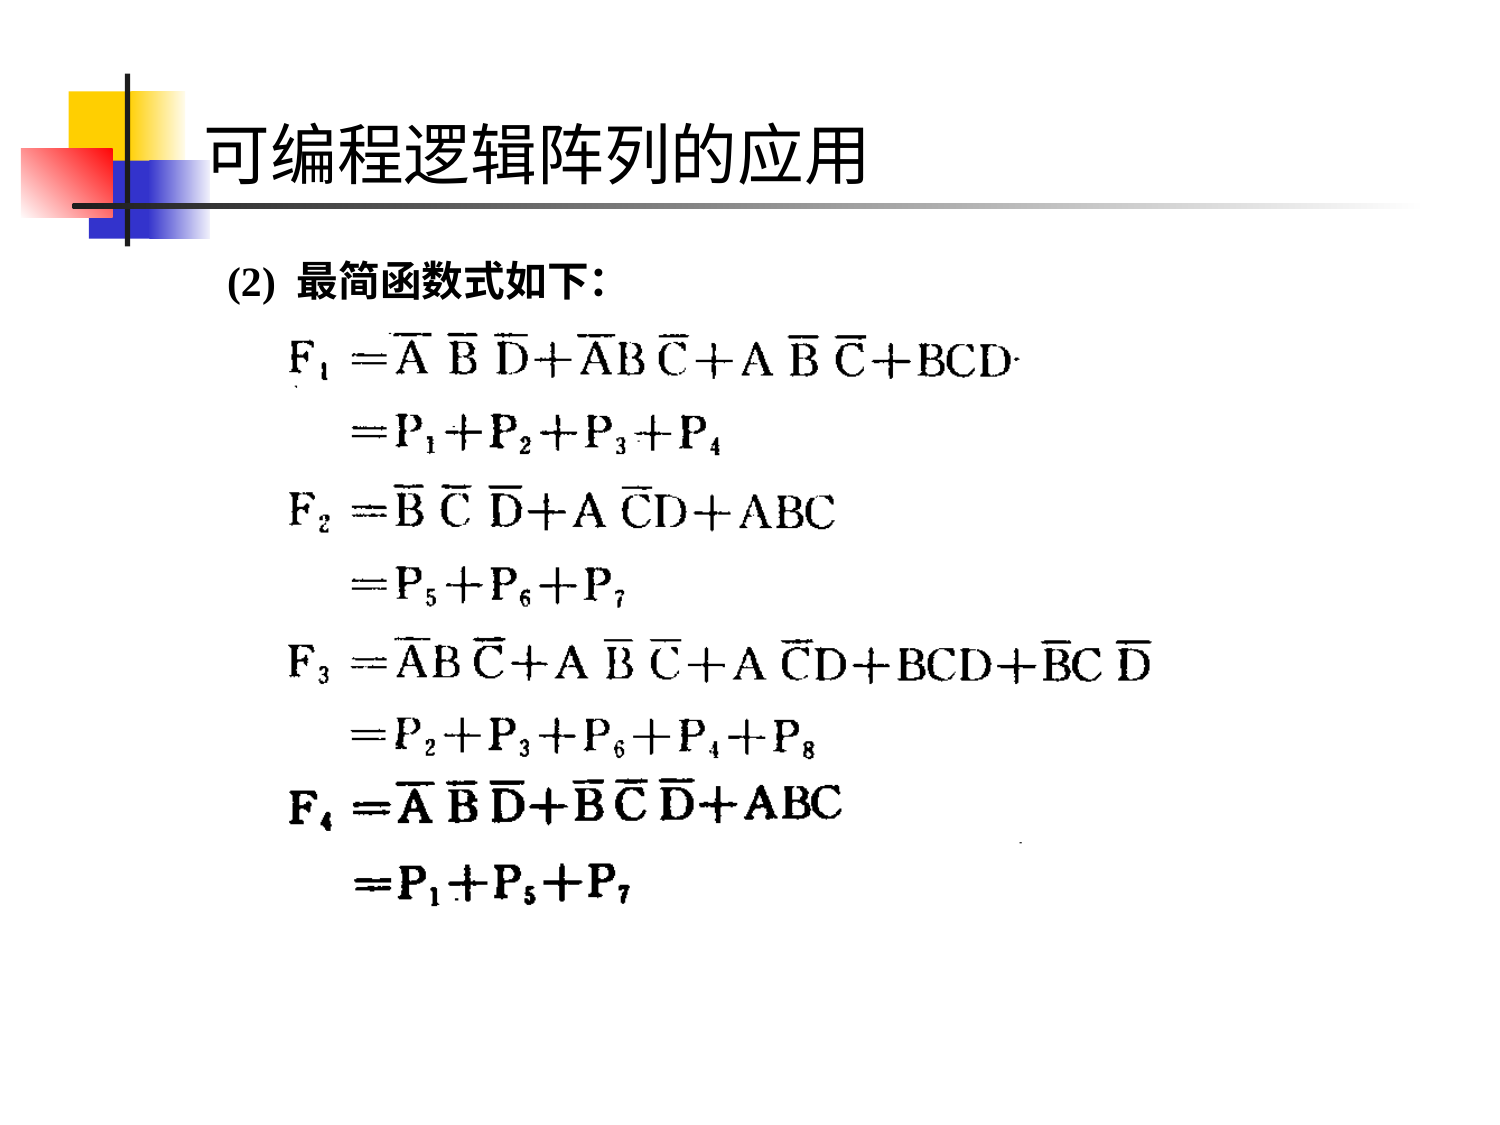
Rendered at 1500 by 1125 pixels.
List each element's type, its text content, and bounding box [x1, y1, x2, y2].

title 可编程逻辑阵列的应用 [188, 12, 1468, 200]
text_box (2) 最简函数式如下： [212, 237, 1100, 313]
picture [287, 324, 1163, 914]
